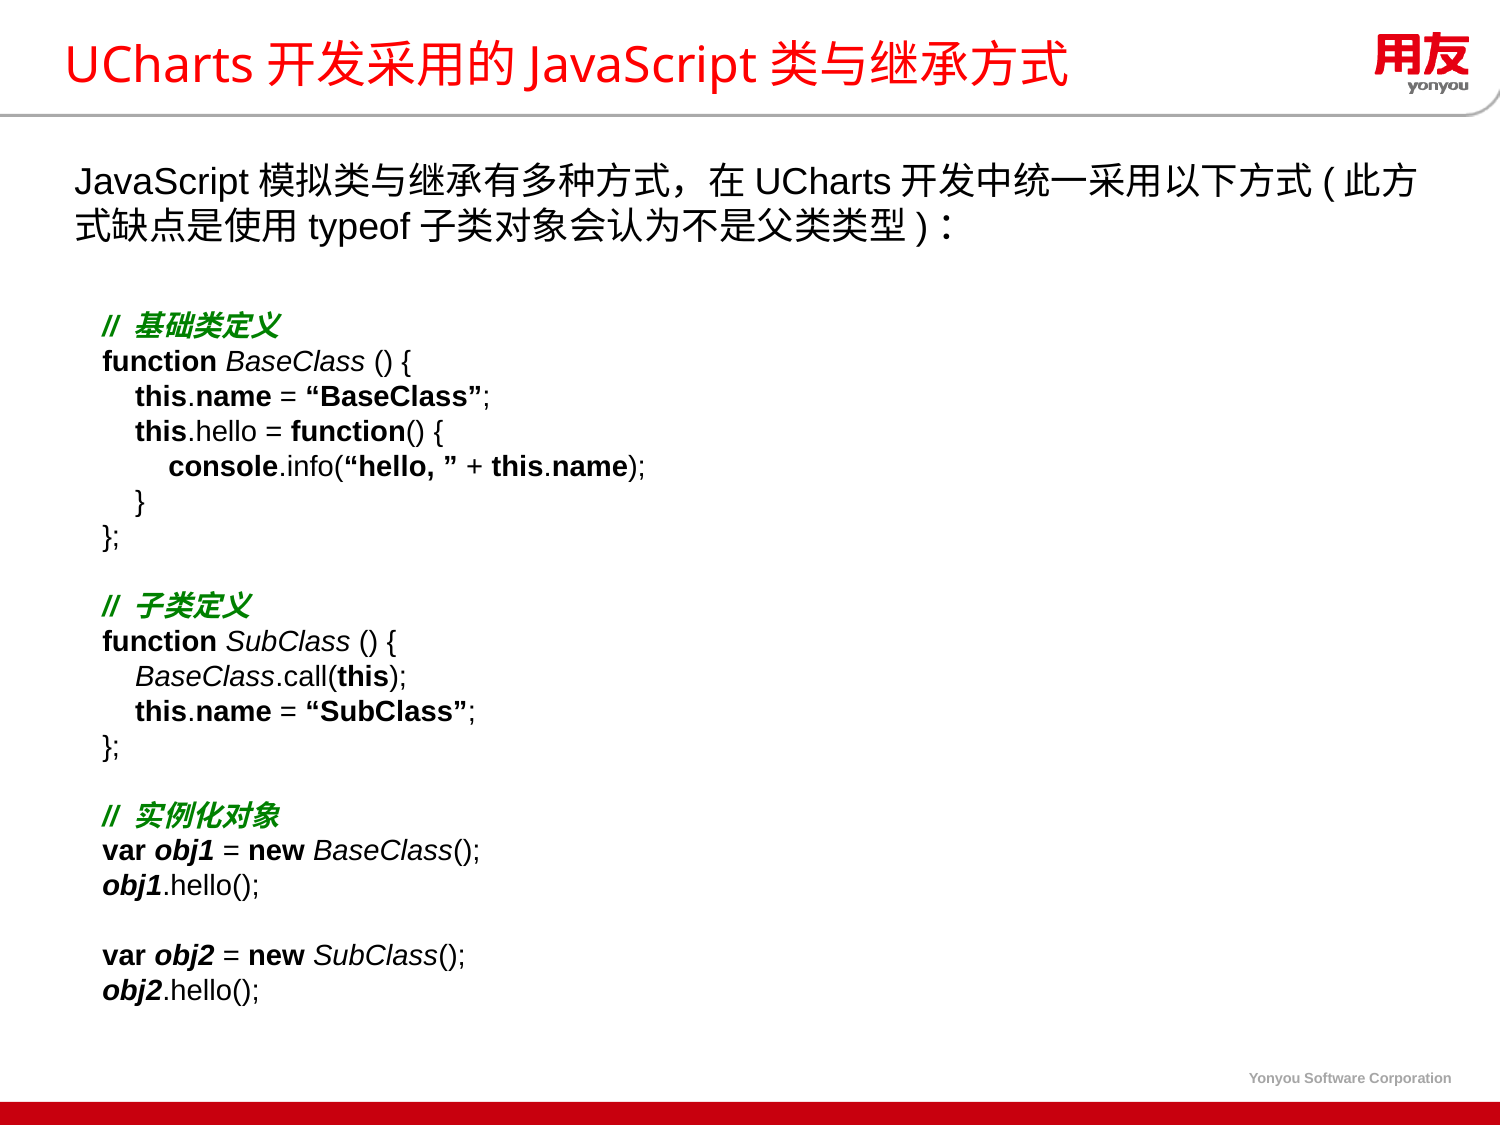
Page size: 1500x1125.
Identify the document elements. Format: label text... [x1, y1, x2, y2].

text_box // 基础类定义 function BaseClass () { this.name = “BaseClass”; this.hello = function() { console.info(“hello, ” + this.name); } }; // 子类定义 function SubClass () { BaseClass.call(this); this.name = “SubClass”; }; // 实例化对象 var obj1 = new BaseClass(); obj1.hello(); var obj2 = new SubClass(); obj2.hello(); [87, 299, 1375, 1014]
text_box JavaScript模拟类与继承有多种方式，在UCharts开发中统一采用以下方式(此方 式缺点是使用typeof子类对象会认为不是父类类型)： [59, 149, 1434, 255]
picture [0, 32, 1500, 117]
title UCharts开发采用的JavaScript类与继承方式 [50, 25, 1263, 95]
